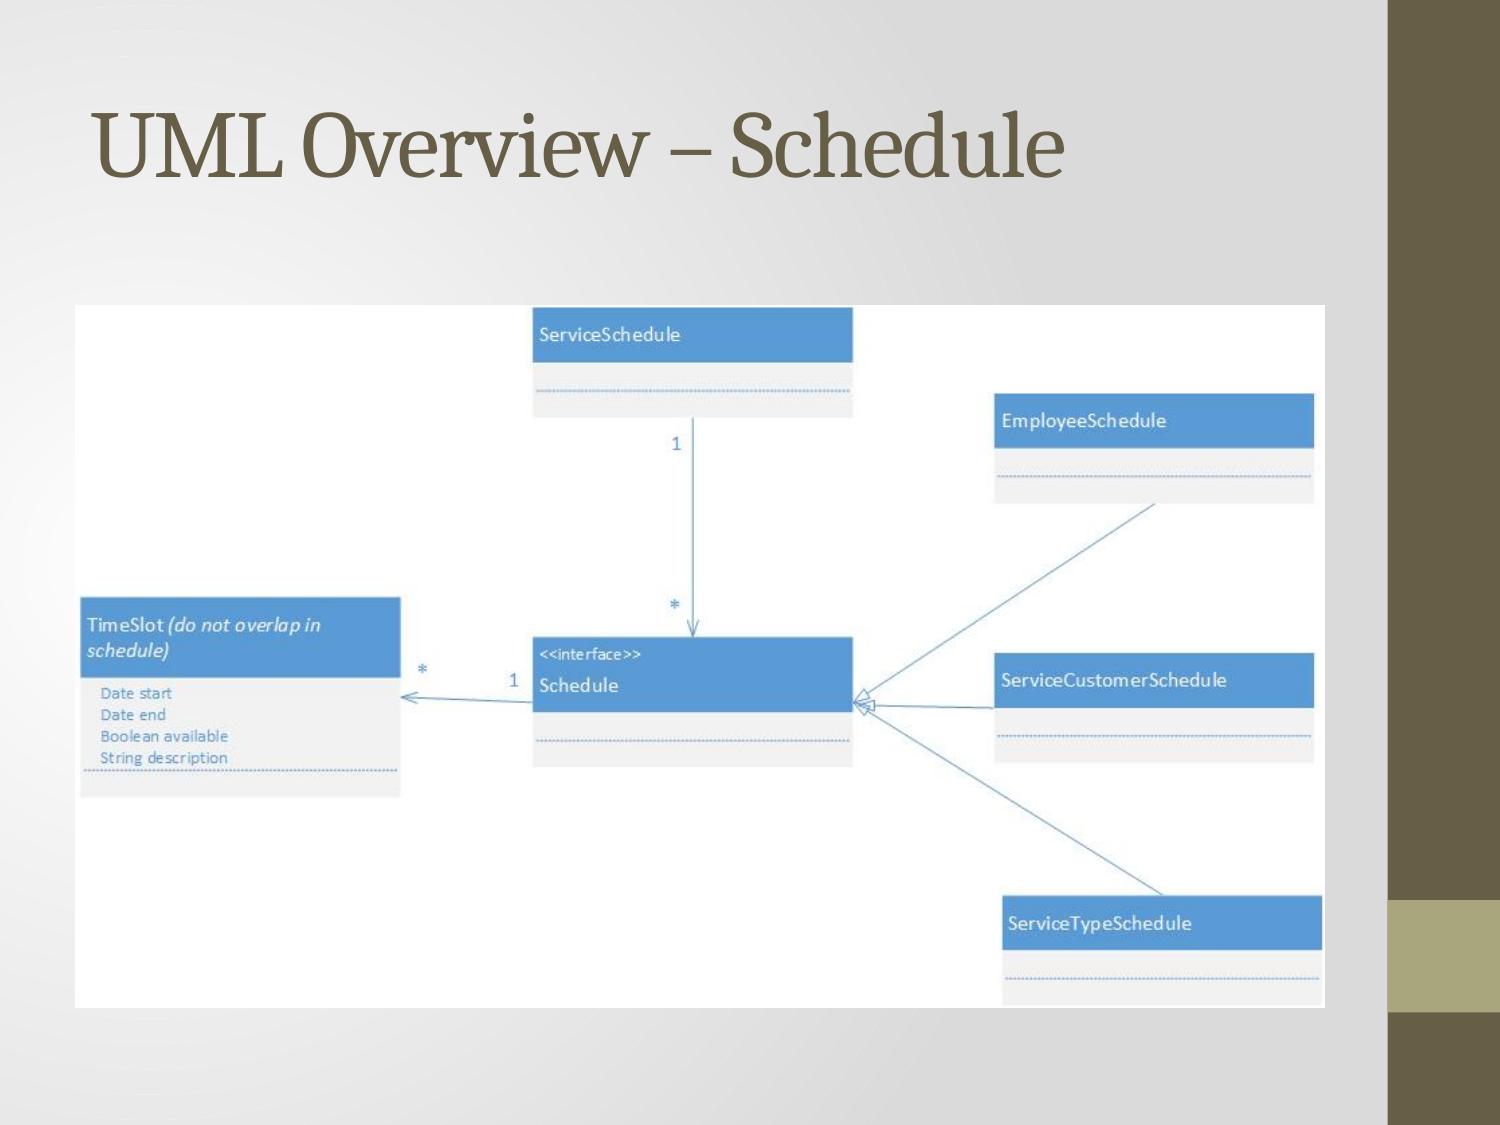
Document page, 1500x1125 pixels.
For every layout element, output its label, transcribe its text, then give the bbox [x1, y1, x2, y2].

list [74, 304, 1326, 1008]
title UML Overview – Schedule [75, 45, 1325, 233]
